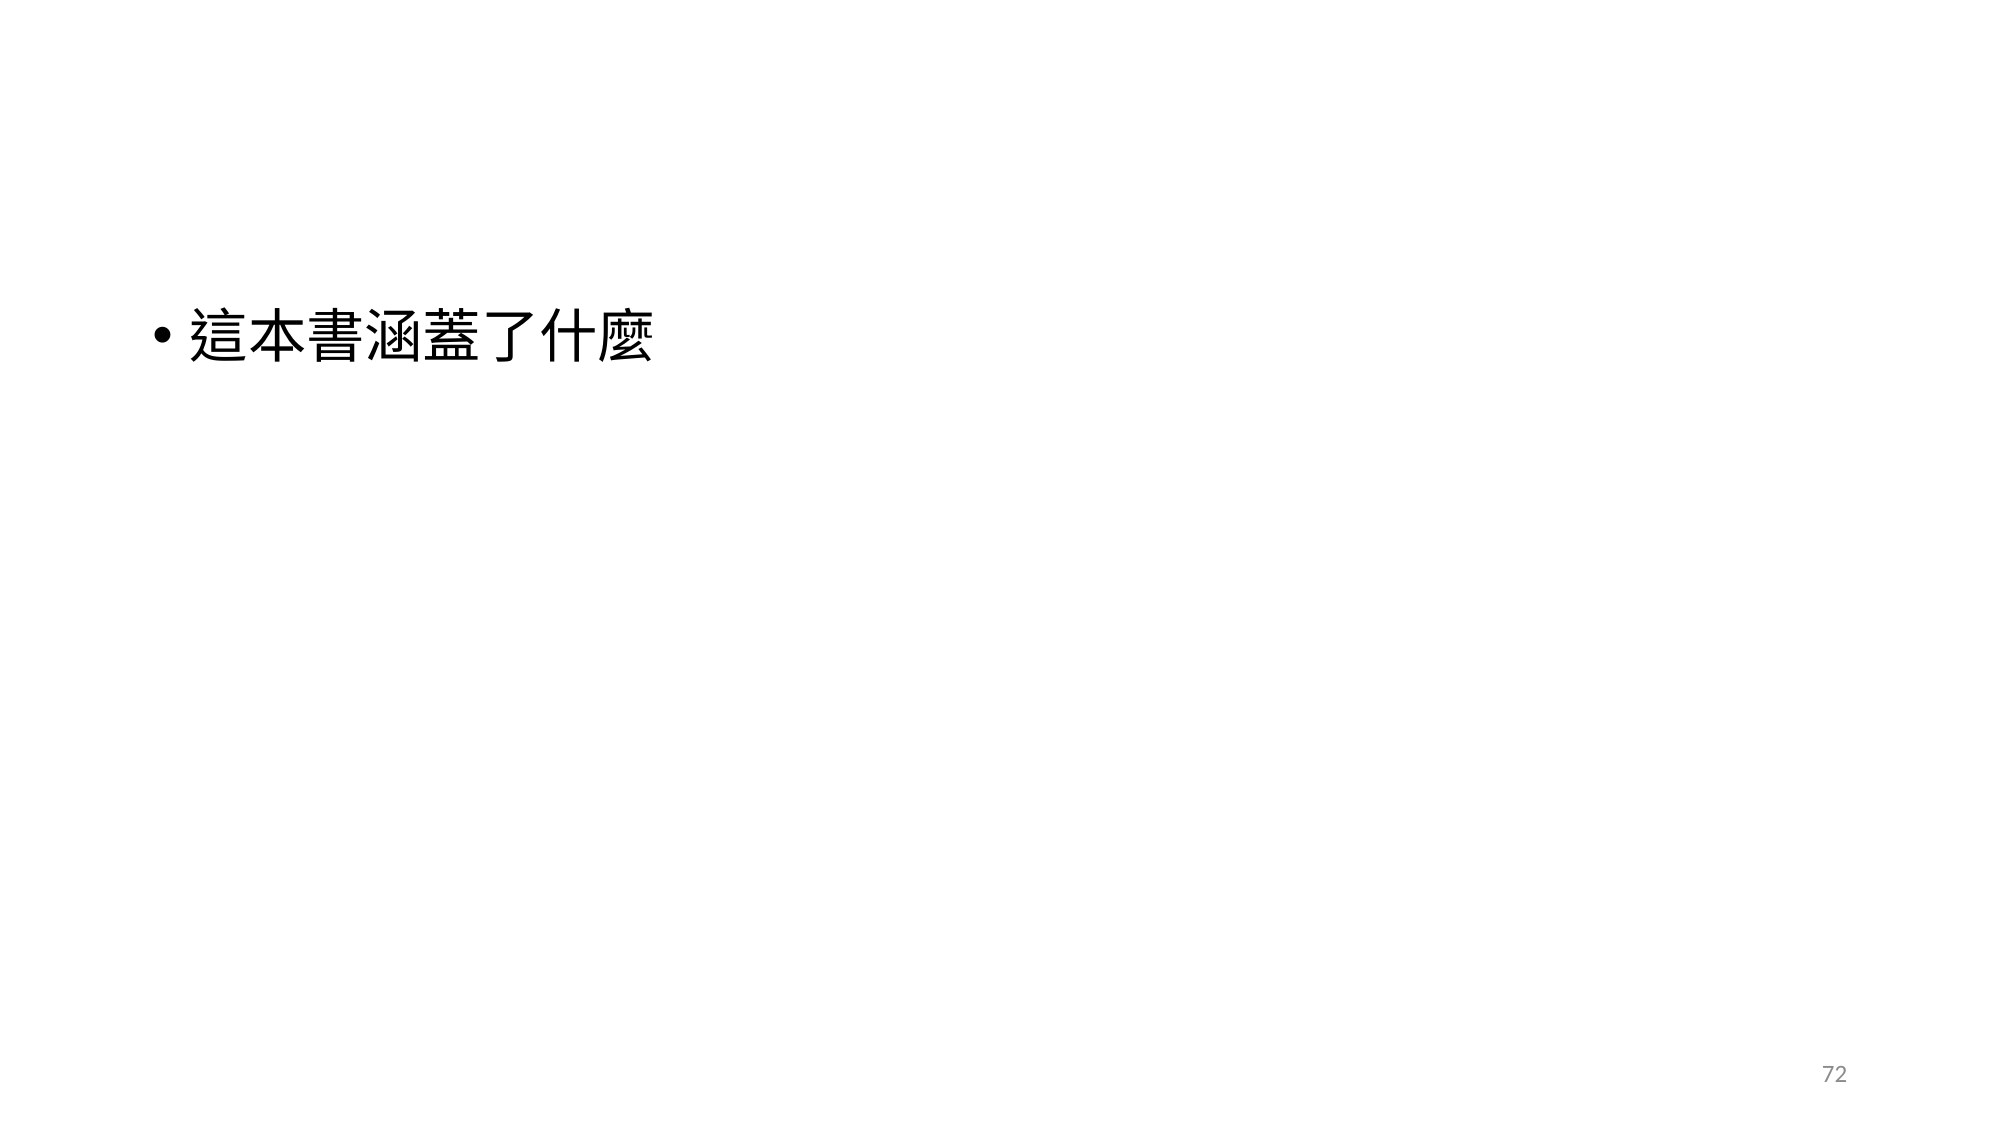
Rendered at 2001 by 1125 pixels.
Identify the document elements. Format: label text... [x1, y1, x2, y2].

slide_number 72 [1412, 1042, 1863, 1103]
list 這本書涵蓋了什麼 [137, 299, 1863, 1014]
